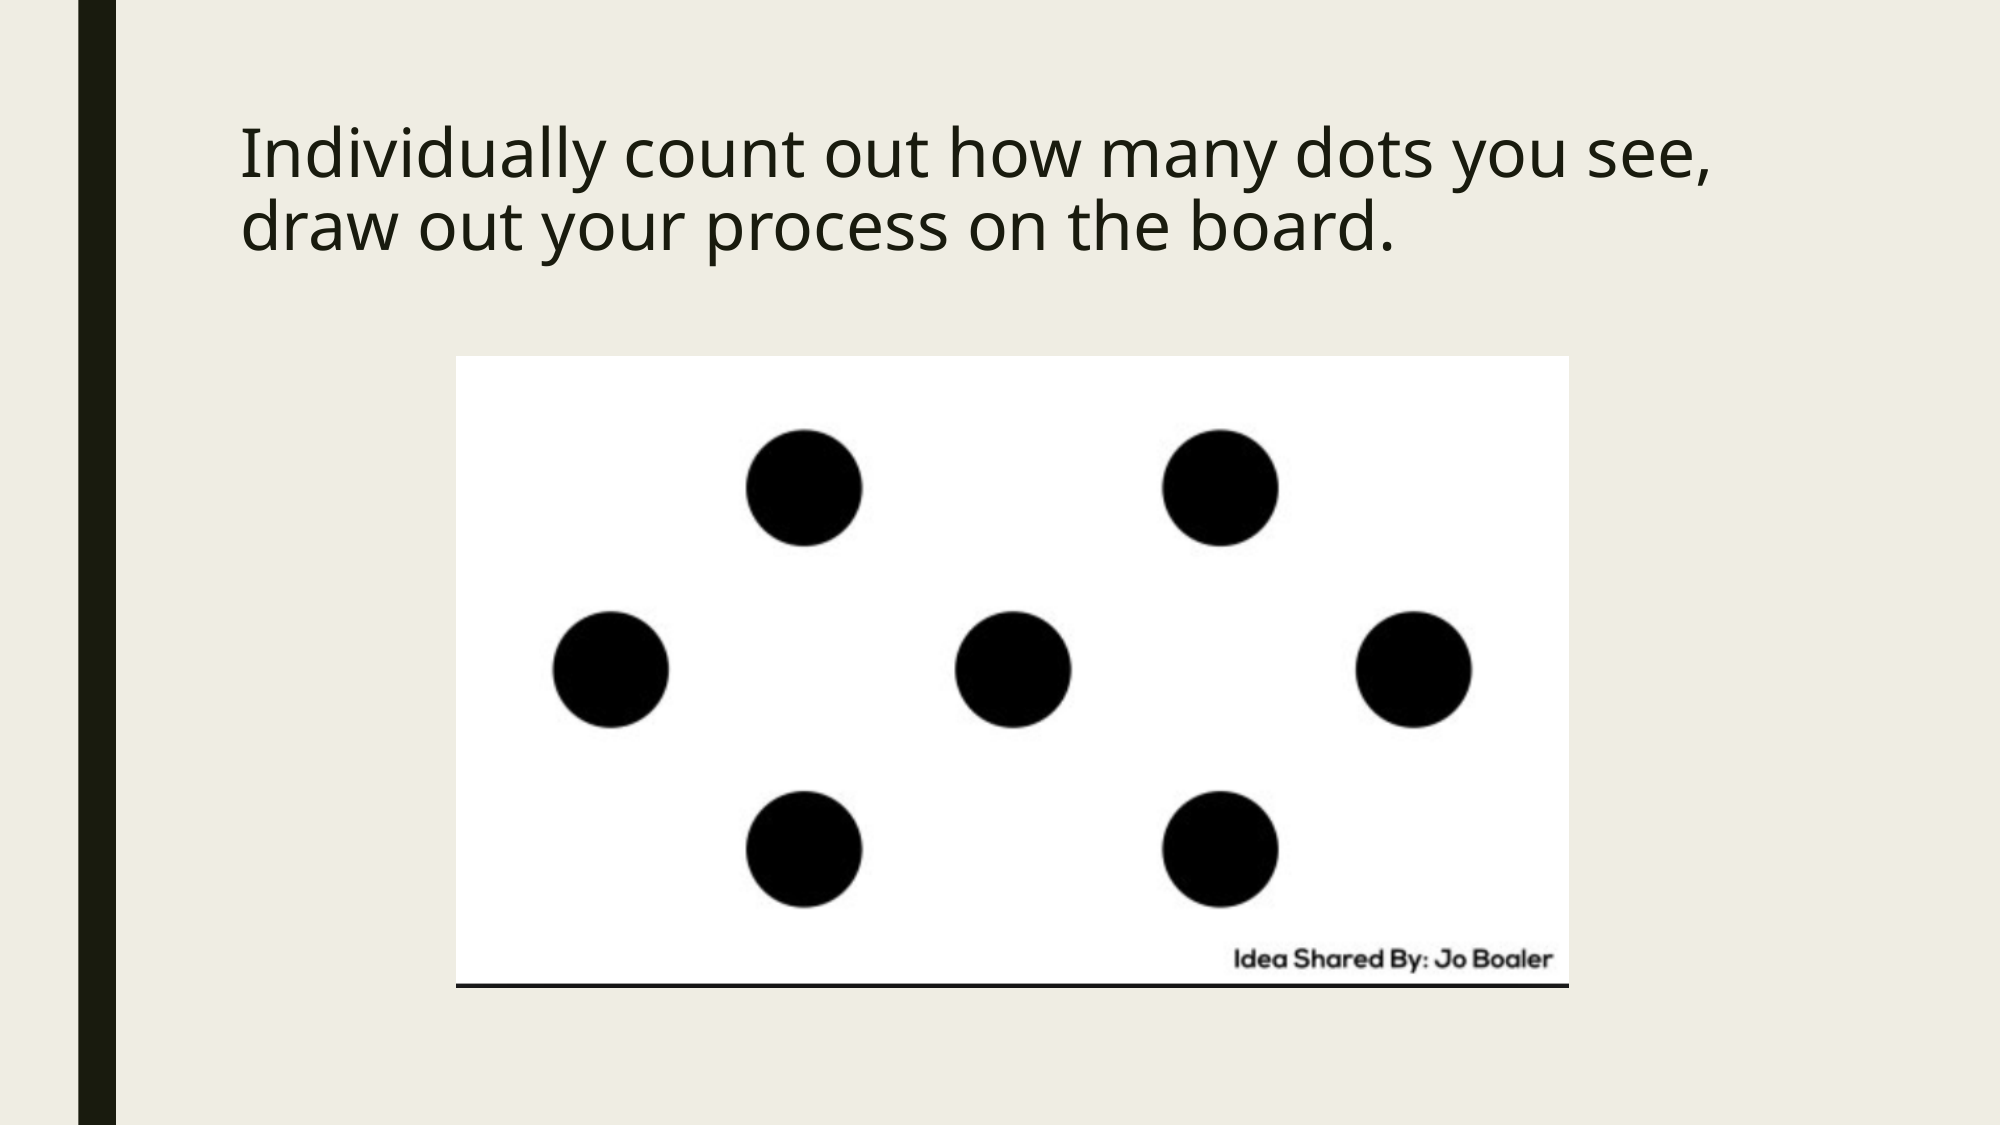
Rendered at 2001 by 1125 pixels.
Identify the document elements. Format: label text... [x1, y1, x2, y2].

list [455, 356, 1569, 988]
title Individually count out how many dots you see, draw out your process on the board. [225, 112, 1800, 357]
